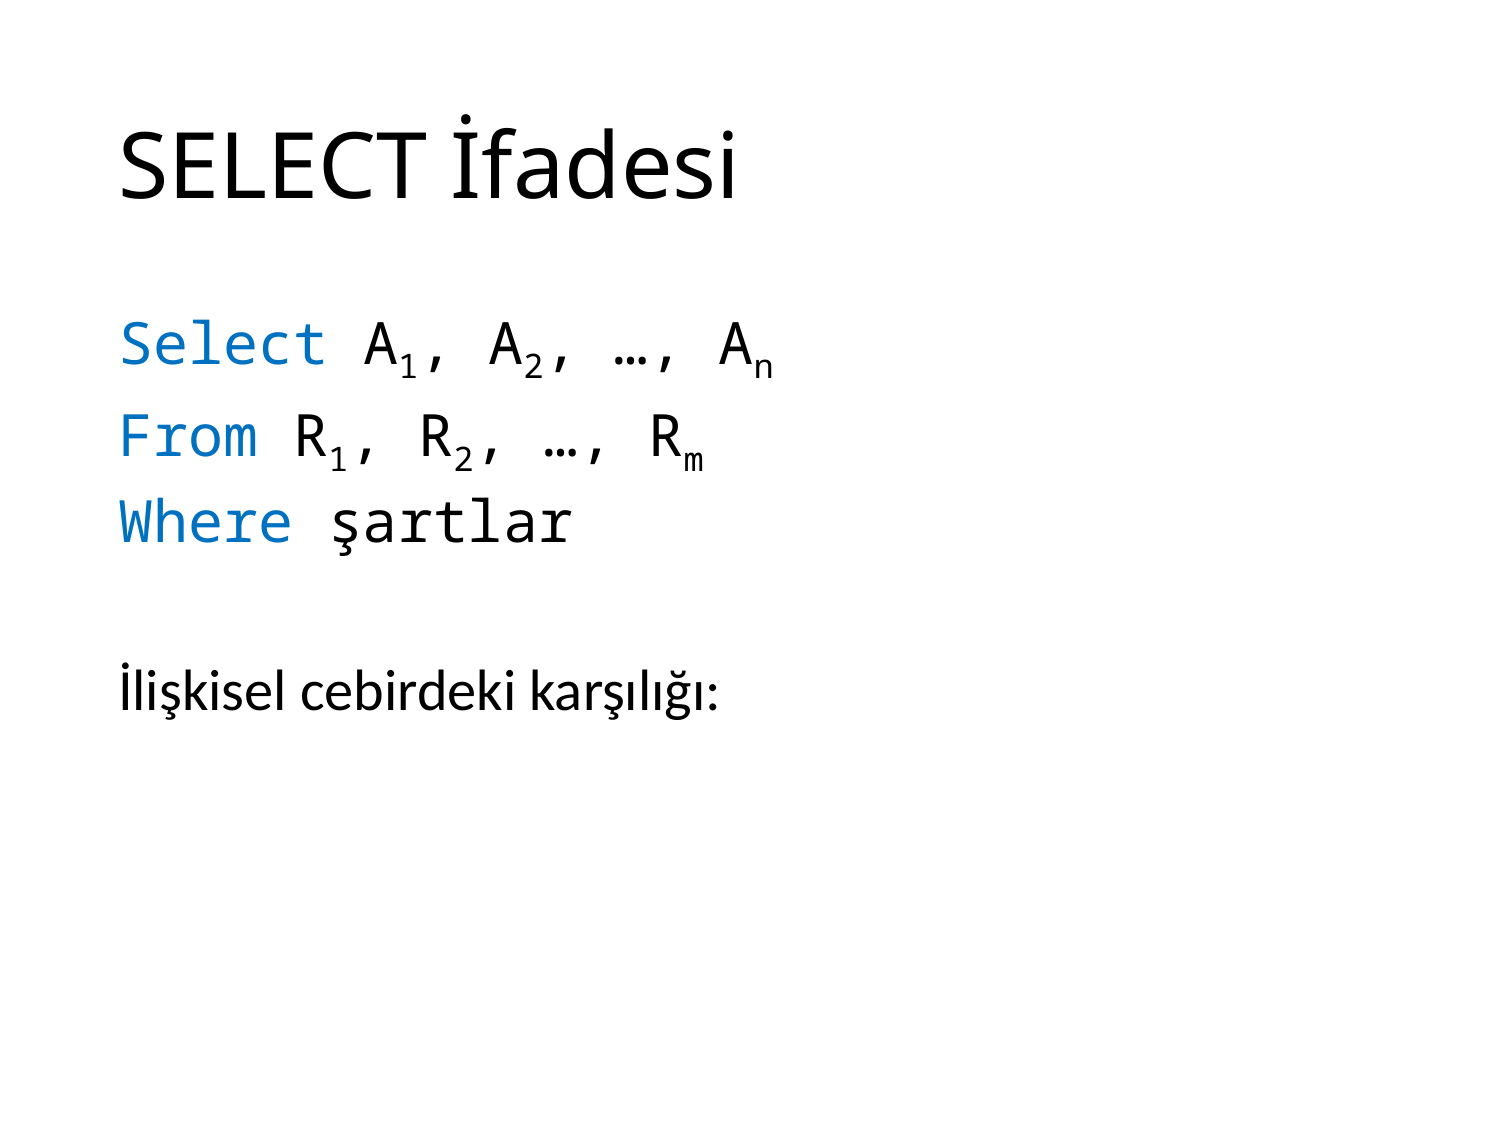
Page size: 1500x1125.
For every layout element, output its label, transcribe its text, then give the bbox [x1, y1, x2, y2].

title SELECT İfadesi [103, 59, 1397, 278]
list Select A1, A2, …, An From R1, R2, …, Rm Where şartlar İlişkisel cebirdeki karşılığı: [103, 299, 1397, 1014]
